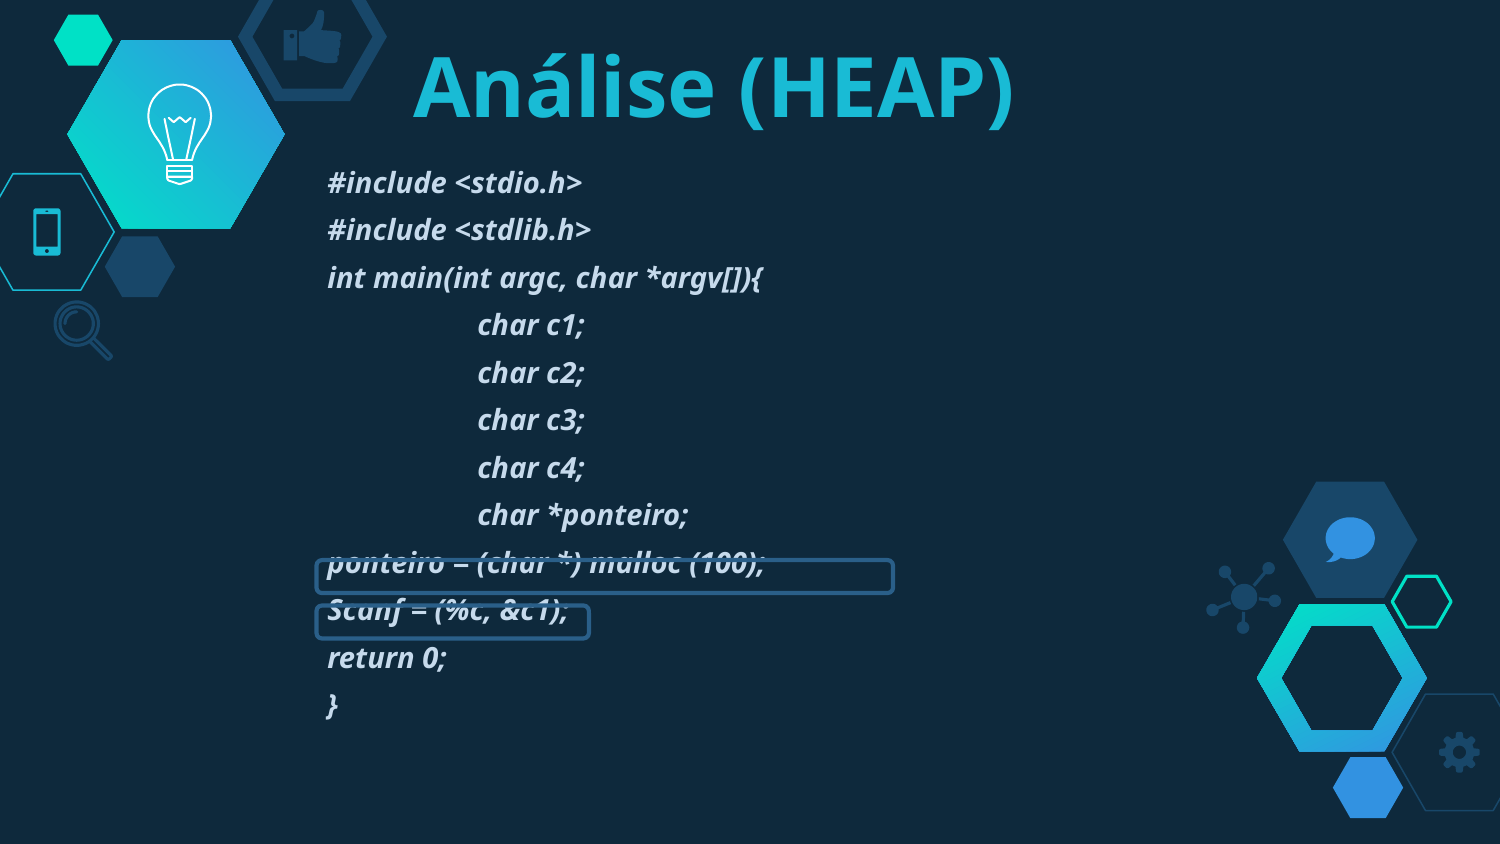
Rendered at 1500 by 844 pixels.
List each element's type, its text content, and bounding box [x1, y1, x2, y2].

list #include <stdio.h> #include <stdlib.h> int main(int argc, char *argv[]){ char c1; char c2; char c3; char c4; char *ponteiro; ponteiro = (char *) malloc (100); Scanf = (%c, &c1); return 0; } [289, 149, 1194, 776]
title Análise (HEAP) [398, 43, 1210, 150]
text_box [314, 557, 896, 596]
text_box [314, 603, 592, 641]
